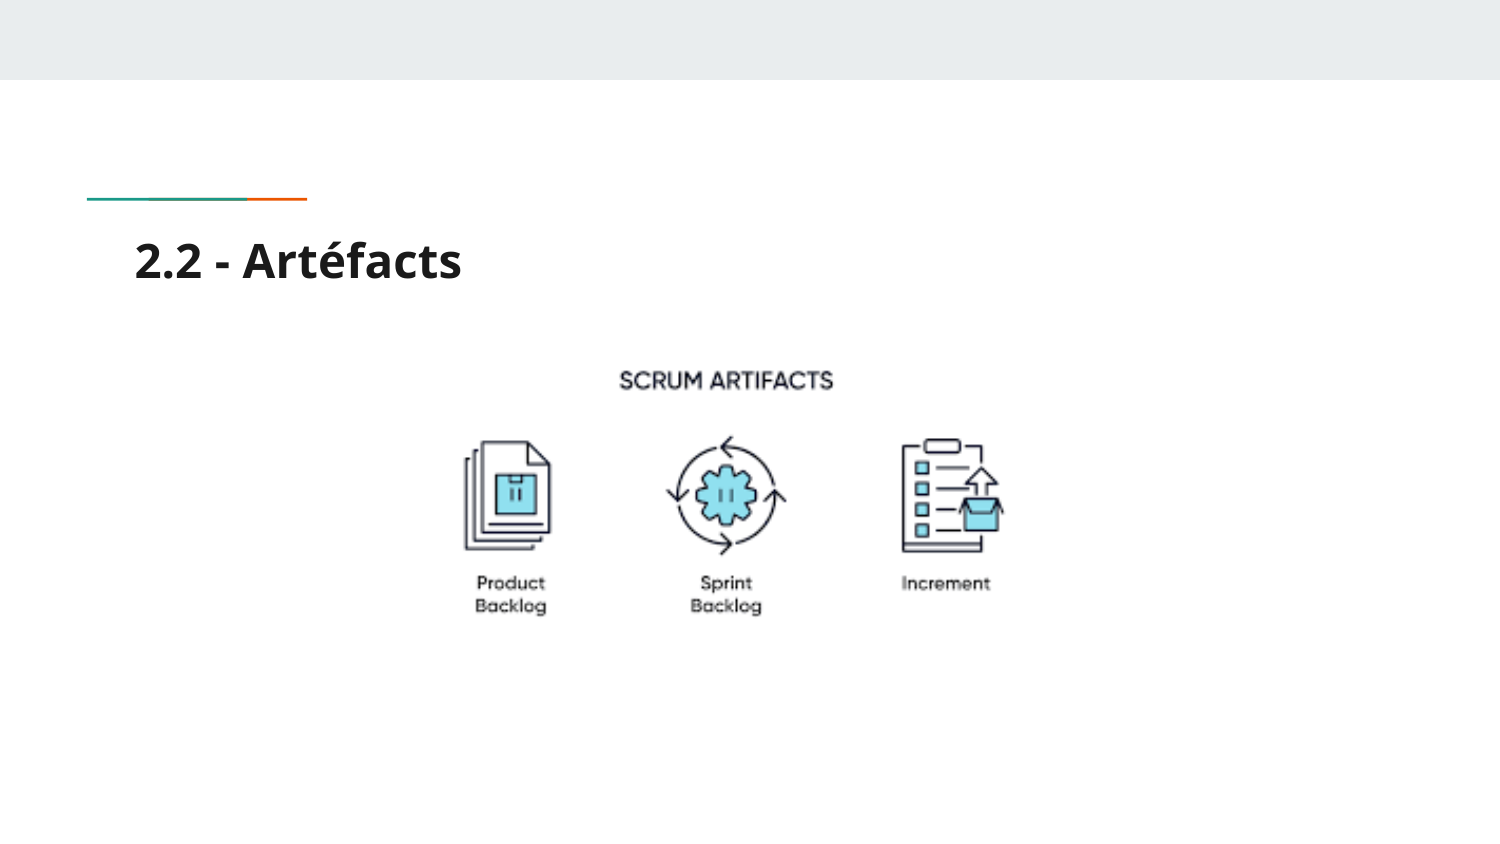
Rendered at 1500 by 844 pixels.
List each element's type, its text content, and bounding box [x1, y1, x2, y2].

title 2.2 - Artéfacts [119, 216, 1381, 305]
picture [405, 323, 1065, 663]
